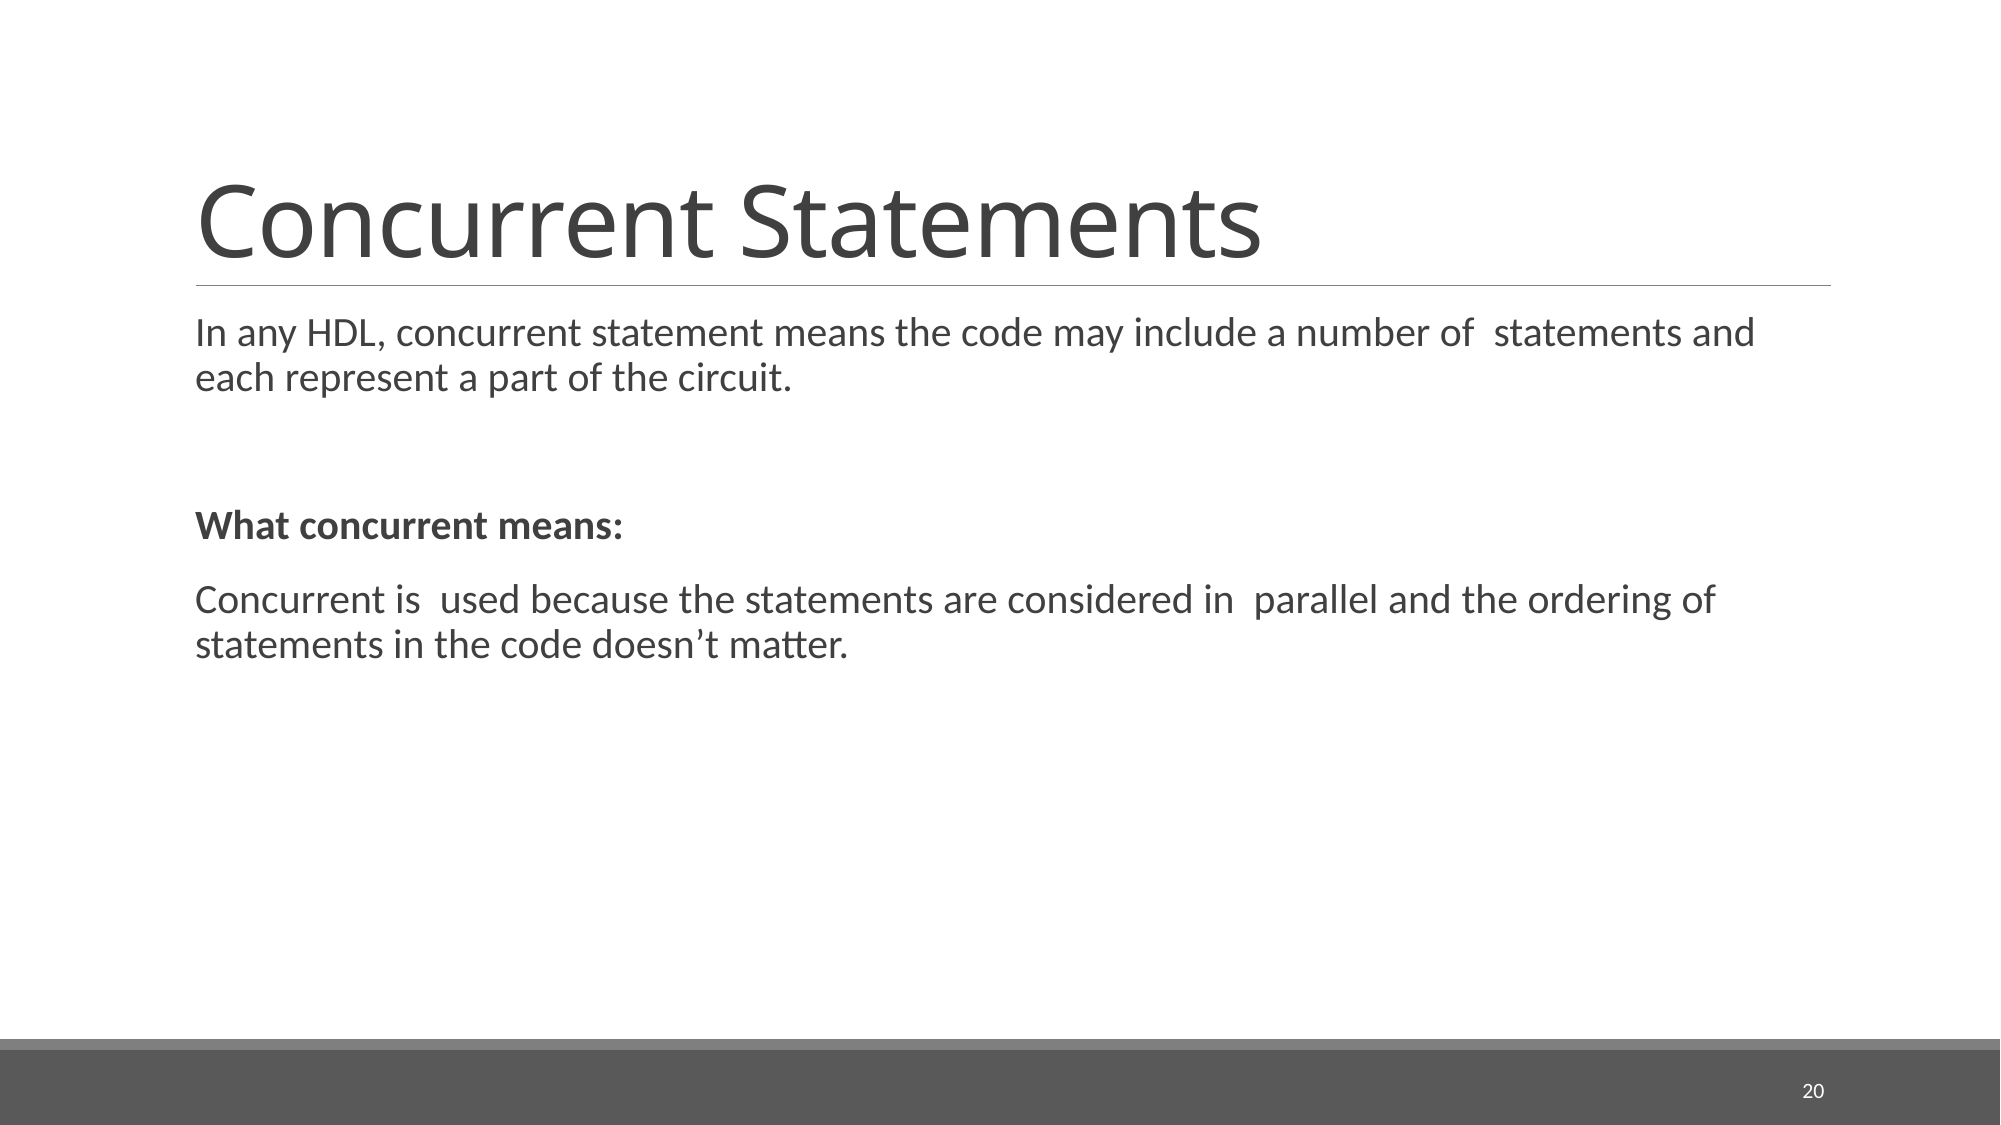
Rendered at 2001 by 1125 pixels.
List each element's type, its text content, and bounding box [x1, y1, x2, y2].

list In any HDL, concurrent statement means the code may include a number of statements and each represent a part of the circuit. What concurrent means: Concurrent is used because the statements are considered in parallel and the ordering of statements in the code doesn’t matter. [180, 302, 1830, 963]
slide_number 20 [1624, 1059, 1840, 1120]
title Concurrent Statements [180, 47, 1830, 285]
